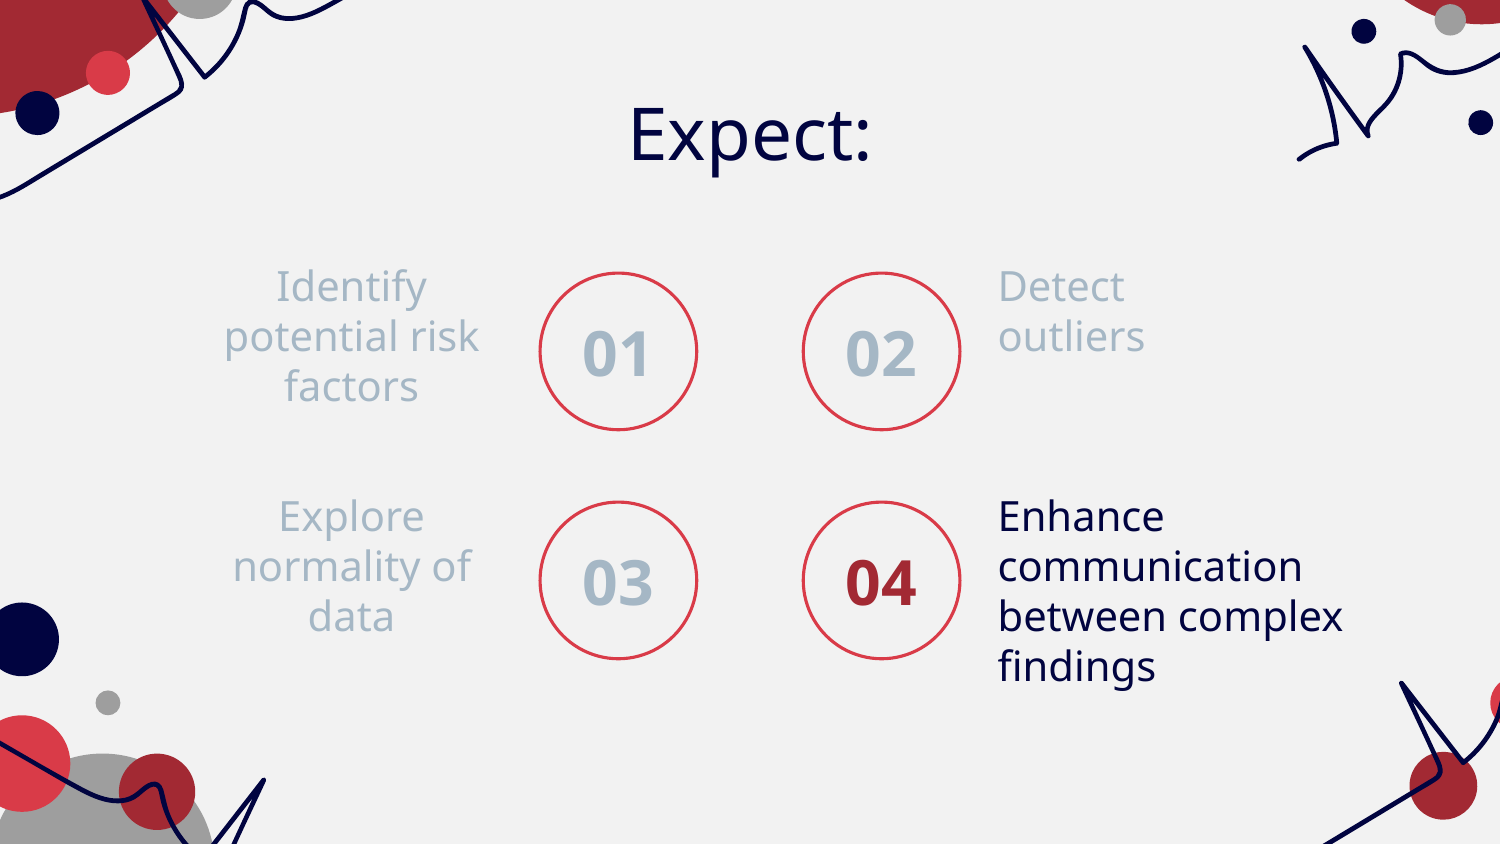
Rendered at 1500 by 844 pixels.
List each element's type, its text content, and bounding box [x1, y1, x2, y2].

text_box [548, 386, 689, 430]
title Expect: [120, 72, 1380, 167]
title Detect outliers [982, 244, 1315, 360]
text_box [548, 616, 689, 659]
text_box 03 [540, 545, 697, 616]
title Explore normality of data [185, 474, 518, 590]
text_box [548, 502, 689, 545]
text_box [811, 502, 952, 545]
text_box 01 [540, 316, 697, 386]
title Identify potential risk factors [185, 244, 518, 360]
text_box 02 [803, 316, 960, 386]
text_box [811, 273, 952, 316]
title Enhance communication between complex findings [982, 474, 1363, 590]
text_box [811, 616, 952, 659]
text_box [811, 386, 952, 430]
text_box [548, 273, 689, 316]
text_box 04 [803, 545, 960, 616]
